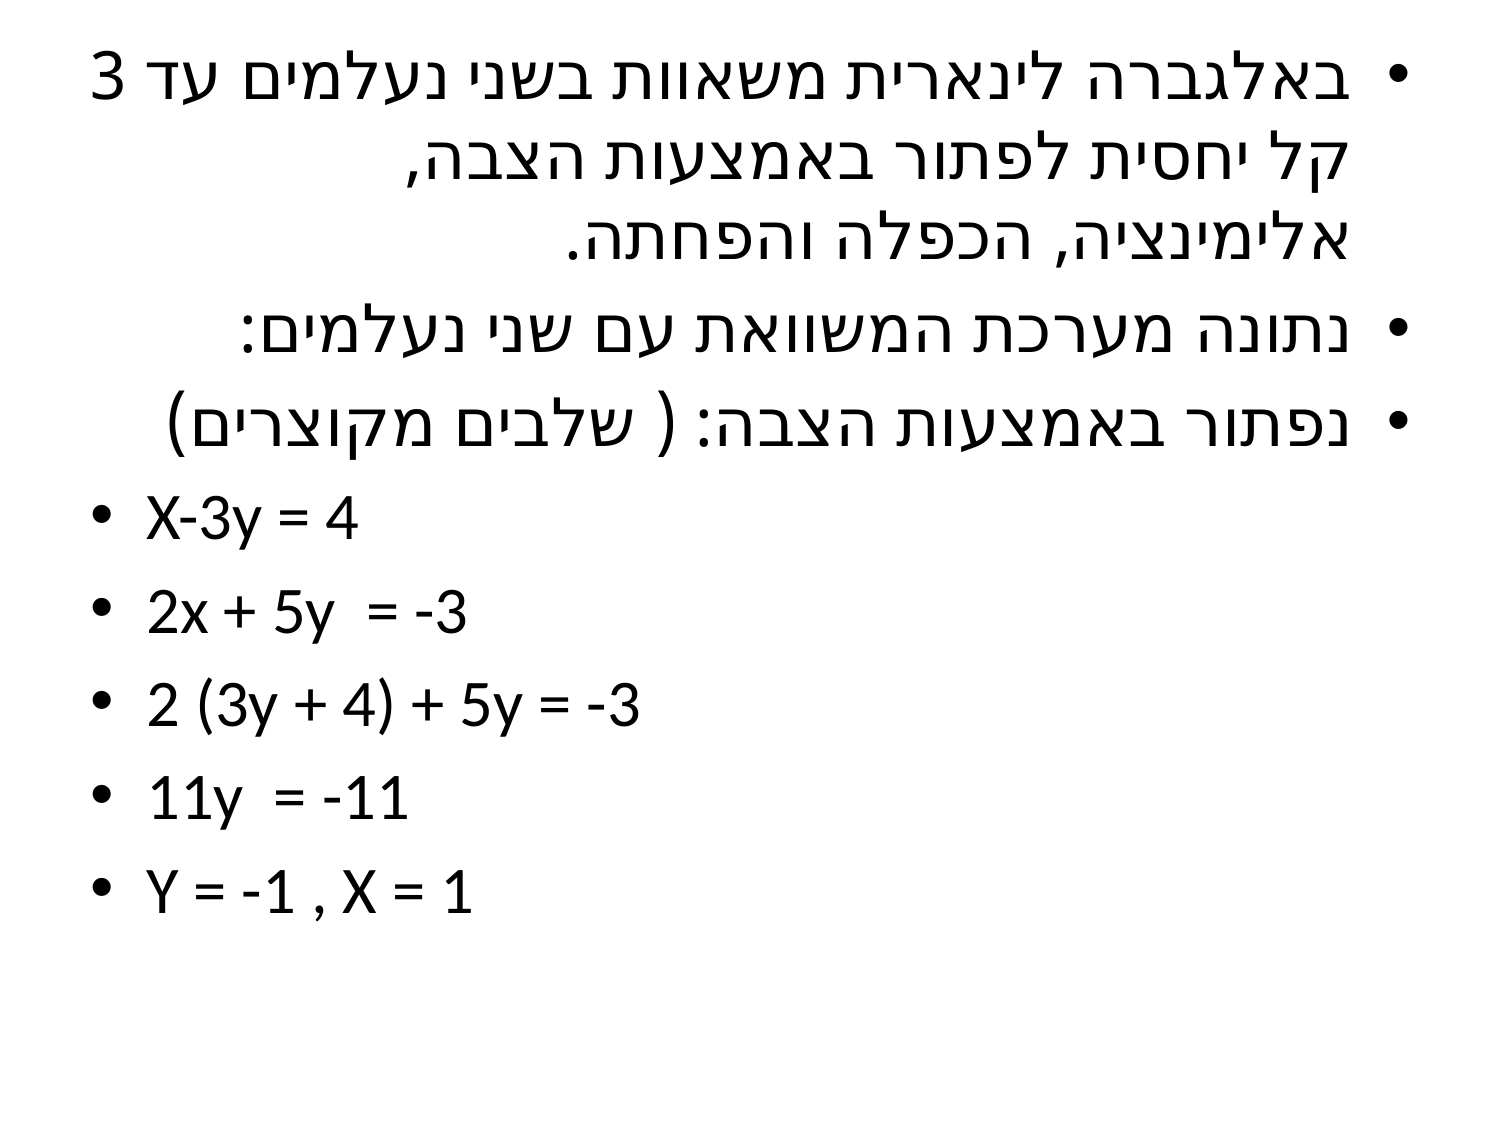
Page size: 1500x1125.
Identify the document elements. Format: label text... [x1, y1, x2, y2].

list באלגברה לינארית משאוות בשני נעלמים עד 3 קל יחסית לפתור באמצעות הצבה, אלימינציה, הכפלה והפחתה. נתונה מערכת המשוואת עם שני נעלמים: נפתור באמצעות הצבה: ( שלבים מקוצרים) X-3y = 4 2x + 5y = -3 2 (3y + 4) + 5y = -3 11y = -11 Y = -1 , X = 1 [75, 24, 1425, 1005]
